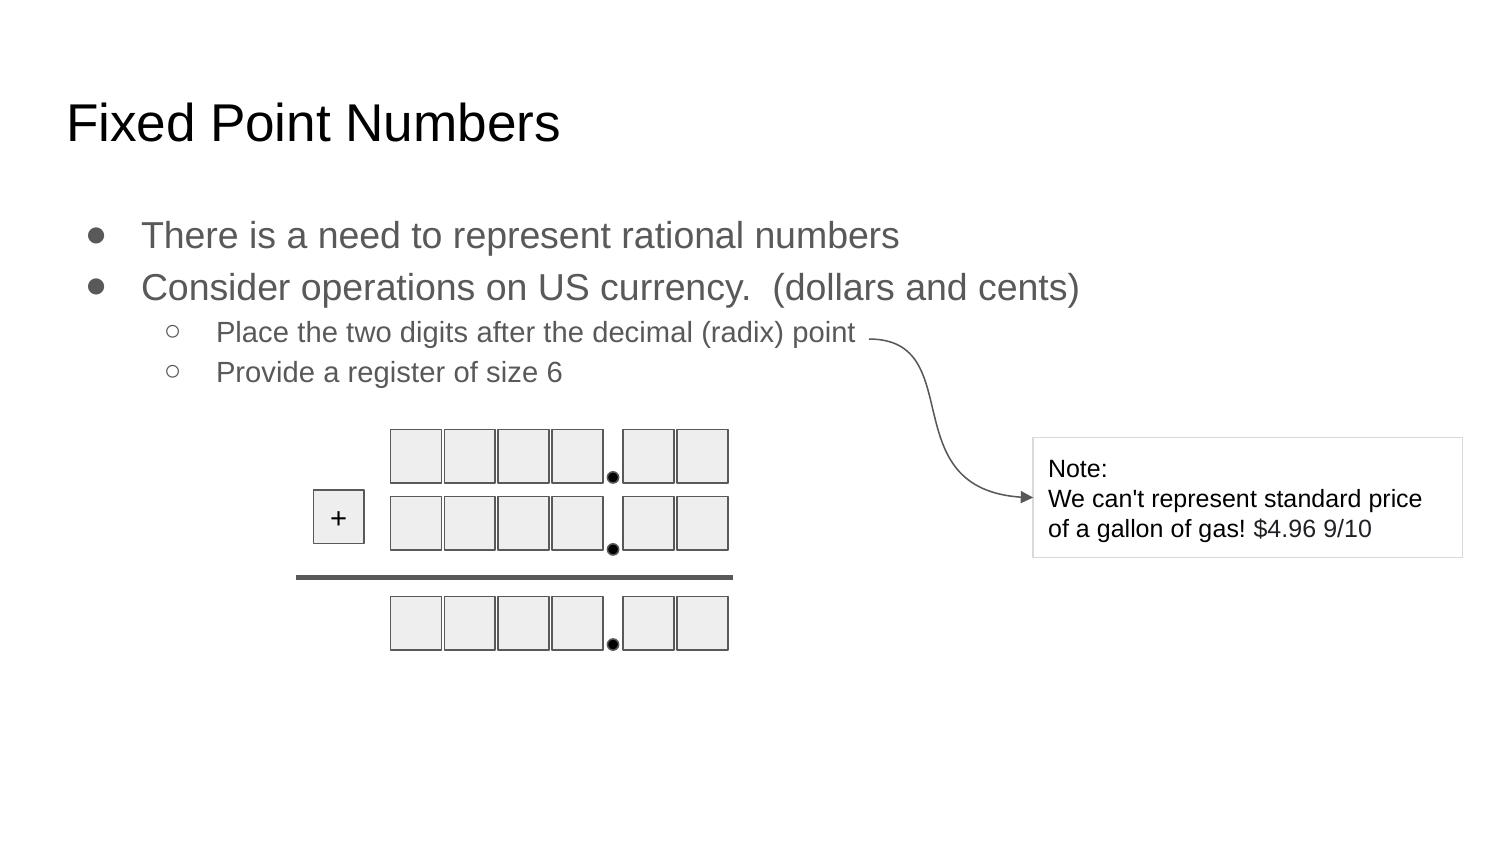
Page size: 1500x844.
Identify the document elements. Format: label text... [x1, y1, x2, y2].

title Fixed Point Numbers [51, 72, 1449, 167]
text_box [623, 596, 729, 651]
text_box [390, 596, 604, 651]
text_box [608, 638, 617, 651]
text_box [390, 429, 604, 484]
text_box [623, 496, 729, 551]
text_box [868, 338, 1034, 499]
text_box + [313, 490, 365, 544]
list There is a need to represent rational numbers Consider operations on US currency. (dollars and cents) Place the two digits after the decimal (radix) point Provide a register of size 6 [51, 189, 1449, 750]
text_box [608, 543, 618, 556]
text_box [623, 429, 729, 484]
text_box [608, 471, 617, 484]
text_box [390, 496, 604, 551]
text_box Note: We can't represent standard price of a gallon of gas! $4.96 9/10 [1033, 437, 1463, 558]
